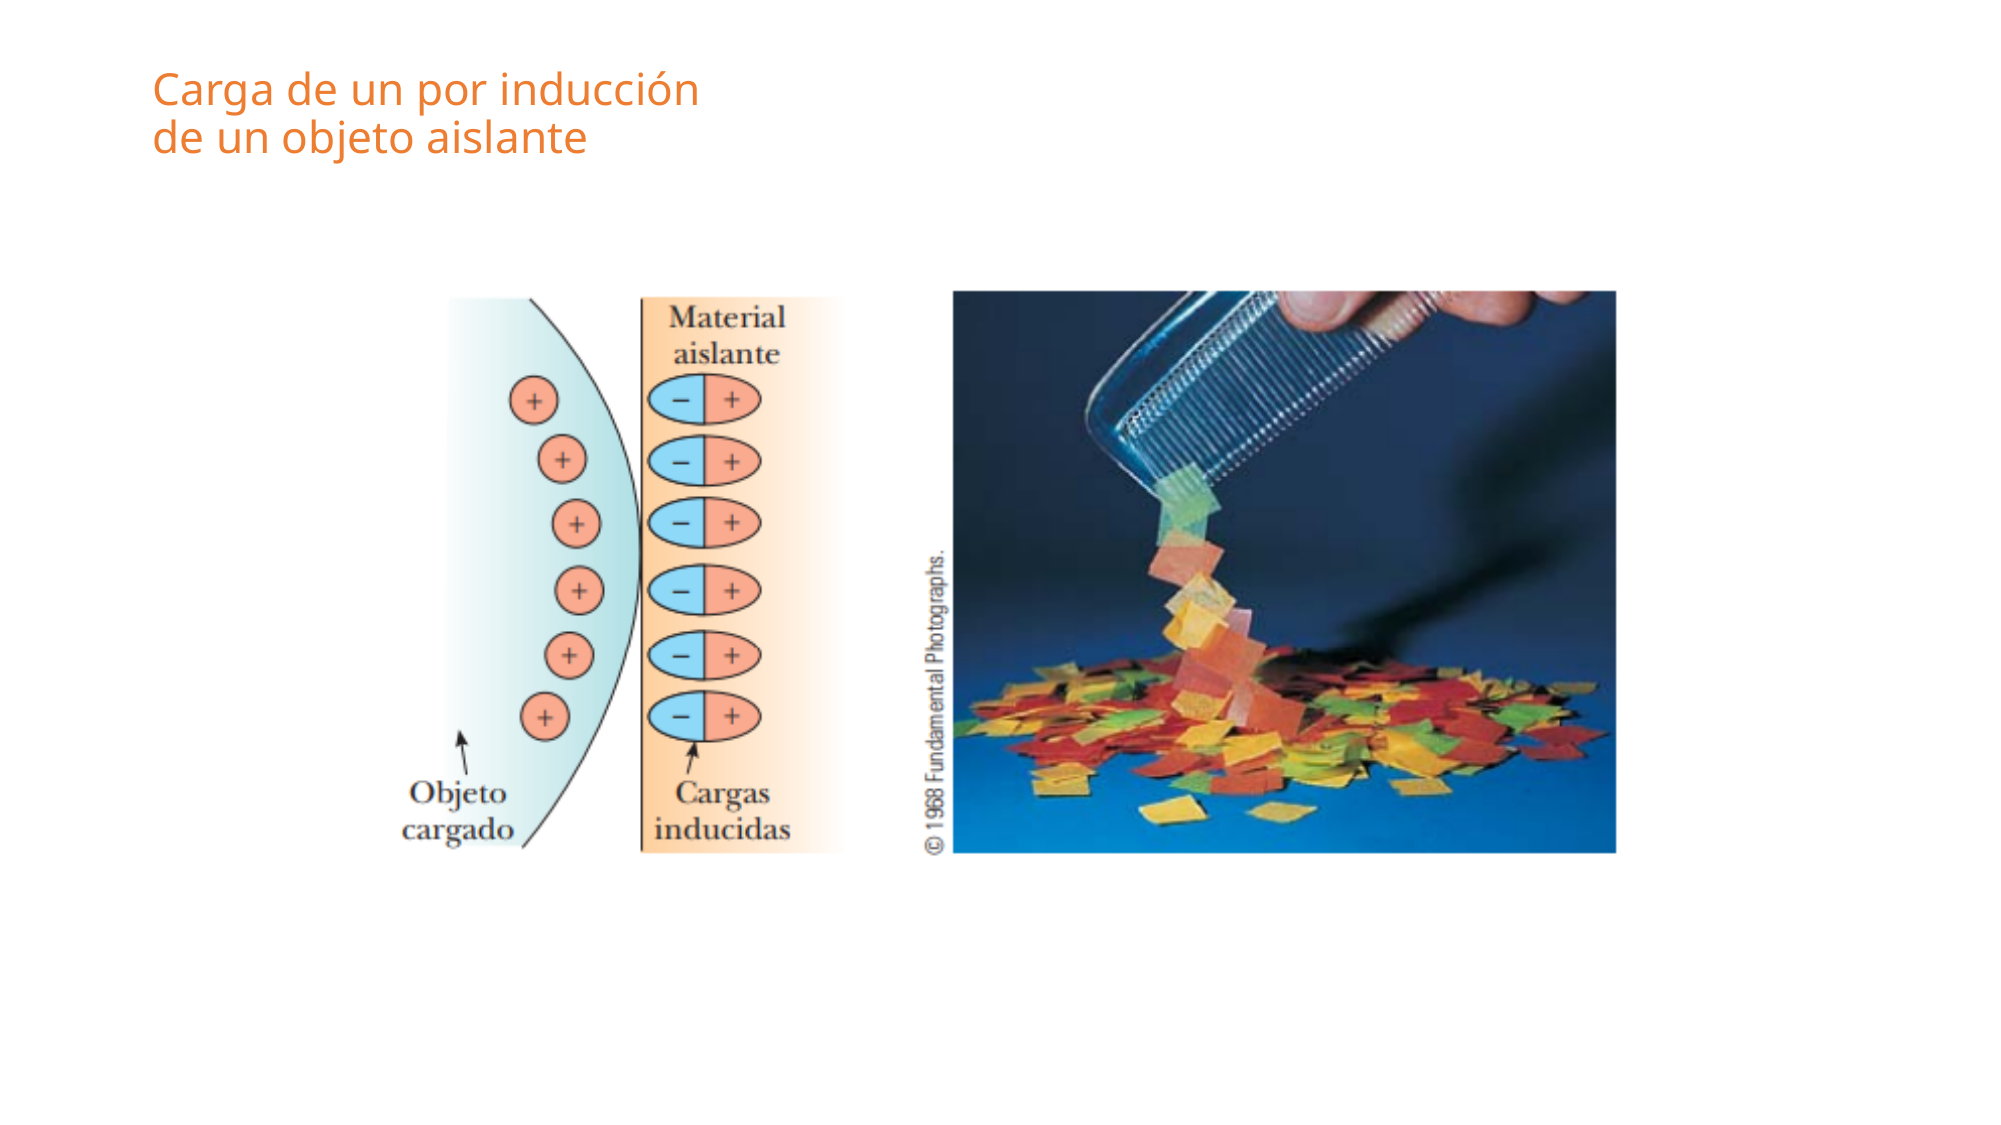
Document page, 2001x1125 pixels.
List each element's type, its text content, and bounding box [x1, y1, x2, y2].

picture [349, 225, 1667, 892]
title Carga de un por inducción de un objeto aislante [137, 59, 977, 171]
